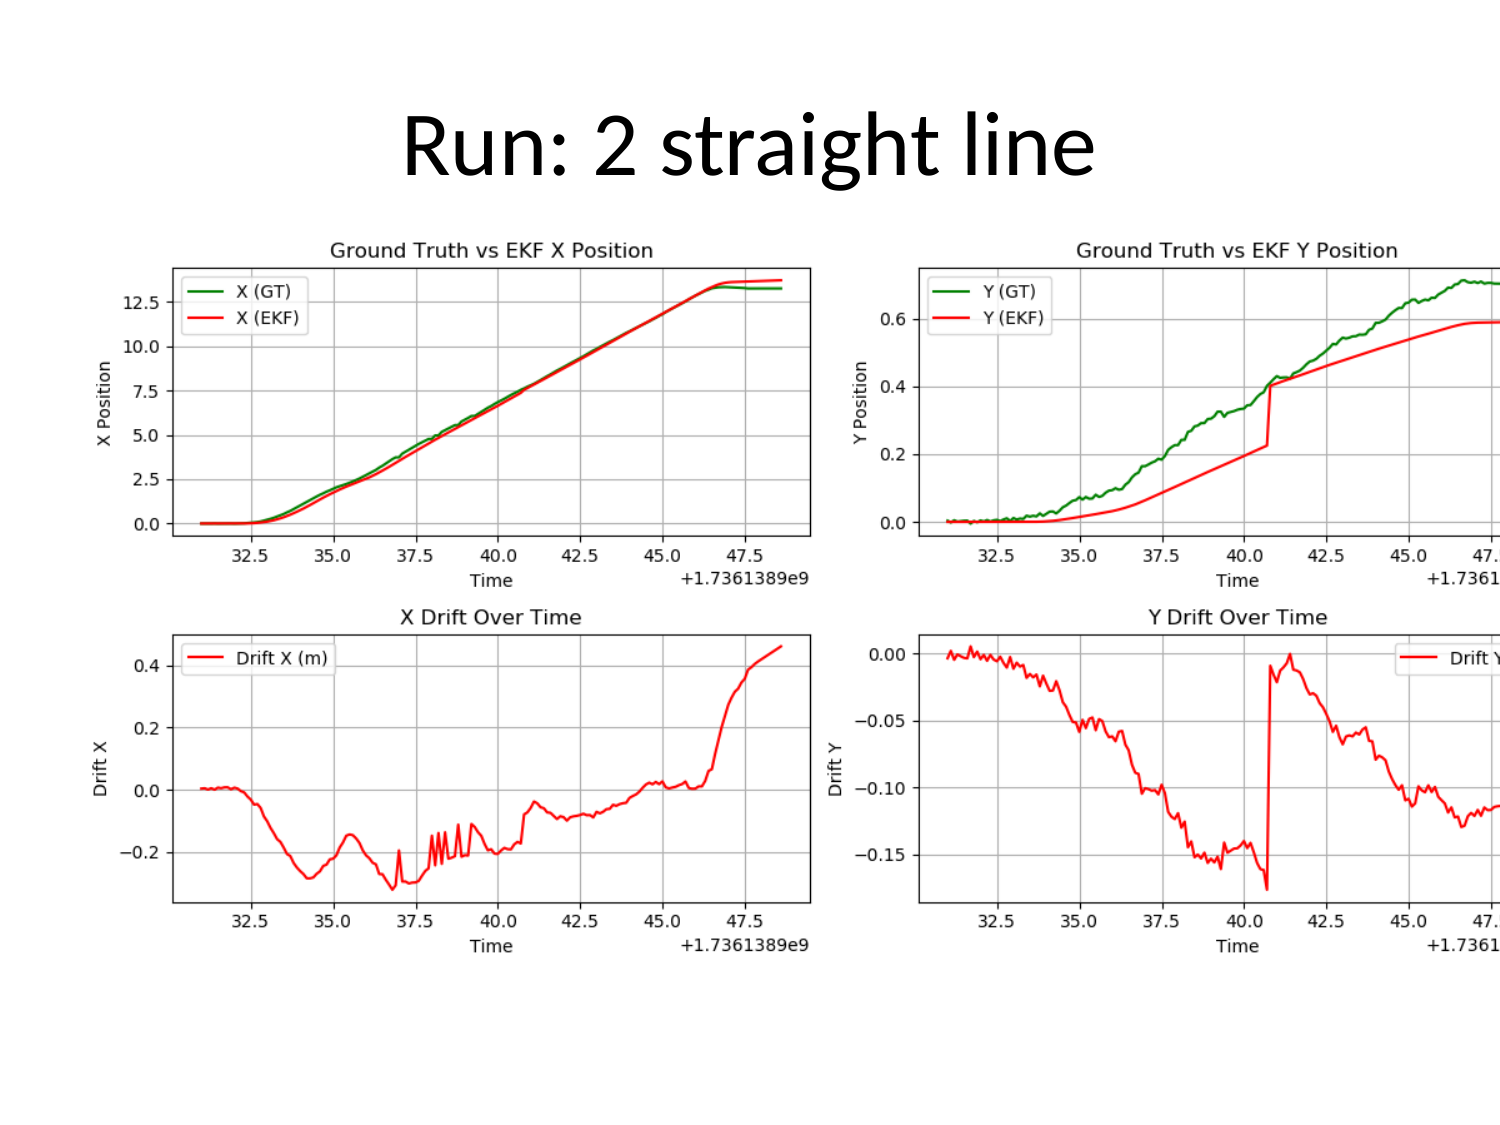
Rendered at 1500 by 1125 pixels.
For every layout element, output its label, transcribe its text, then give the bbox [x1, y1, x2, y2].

picture [74, 224, 1500, 976]
title Run: 2 straight line [75, 45, 1425, 223]
